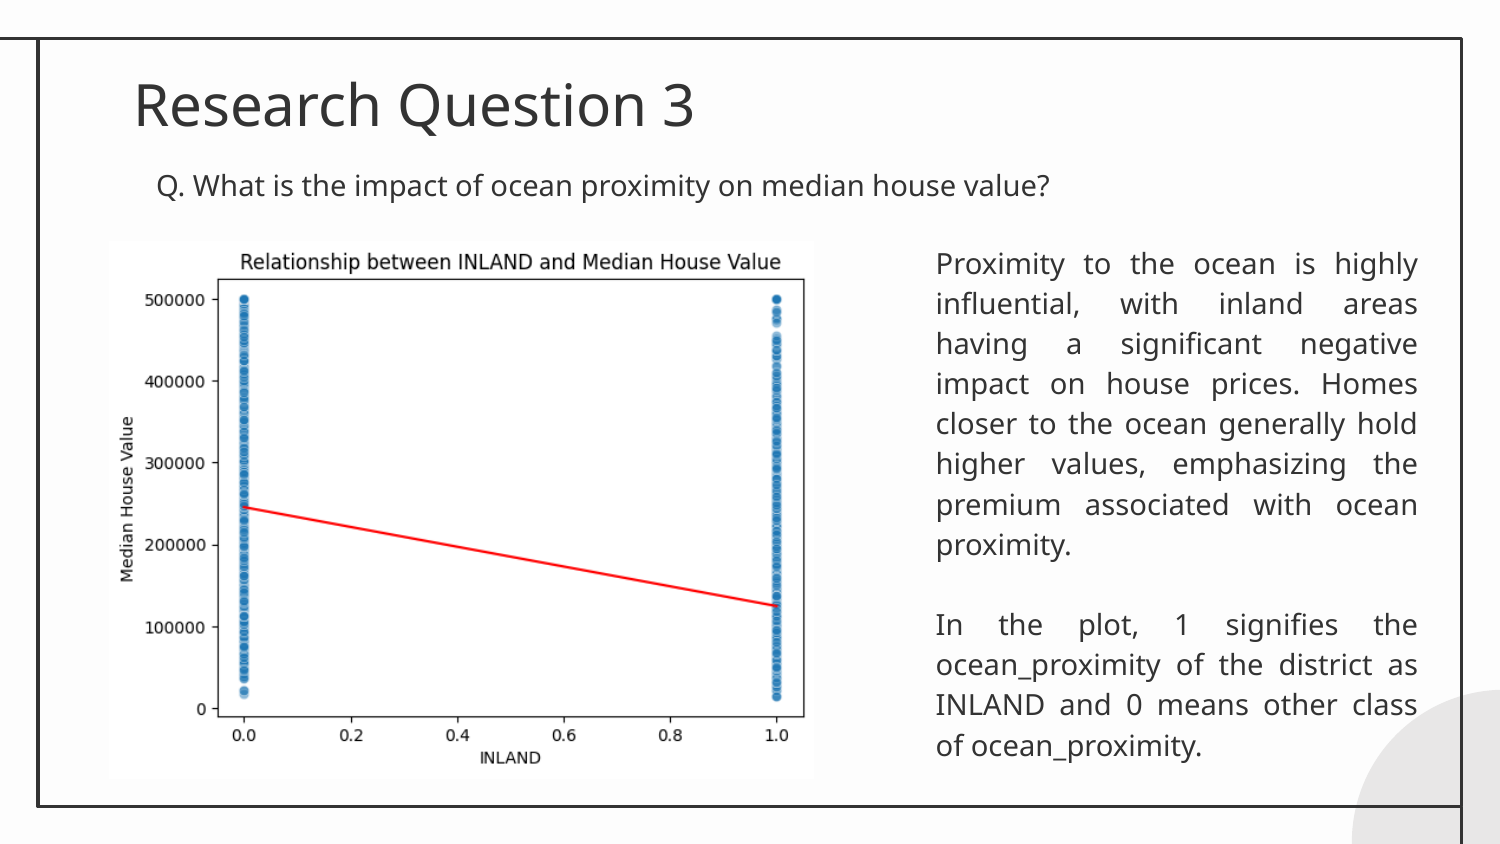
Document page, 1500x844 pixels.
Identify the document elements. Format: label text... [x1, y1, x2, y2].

text_box Proximity to the ocean is highly influential, with inland areas having a significant negative impact on house prices. Homes closer to the ocean generally hold higher values, emphasizing the premium associated with ocean proximity. In the plot, 1 signifies the ocean_proximity of the district as INLAND and 0 means other class of ocean_proximity. [897, 224, 1434, 798]
picture [108, 240, 814, 779]
title Research Question 3 [118, 53, 1382, 147]
list Q. What is the impact of ocean proximity on median house value? [118, 147, 1382, 225]
